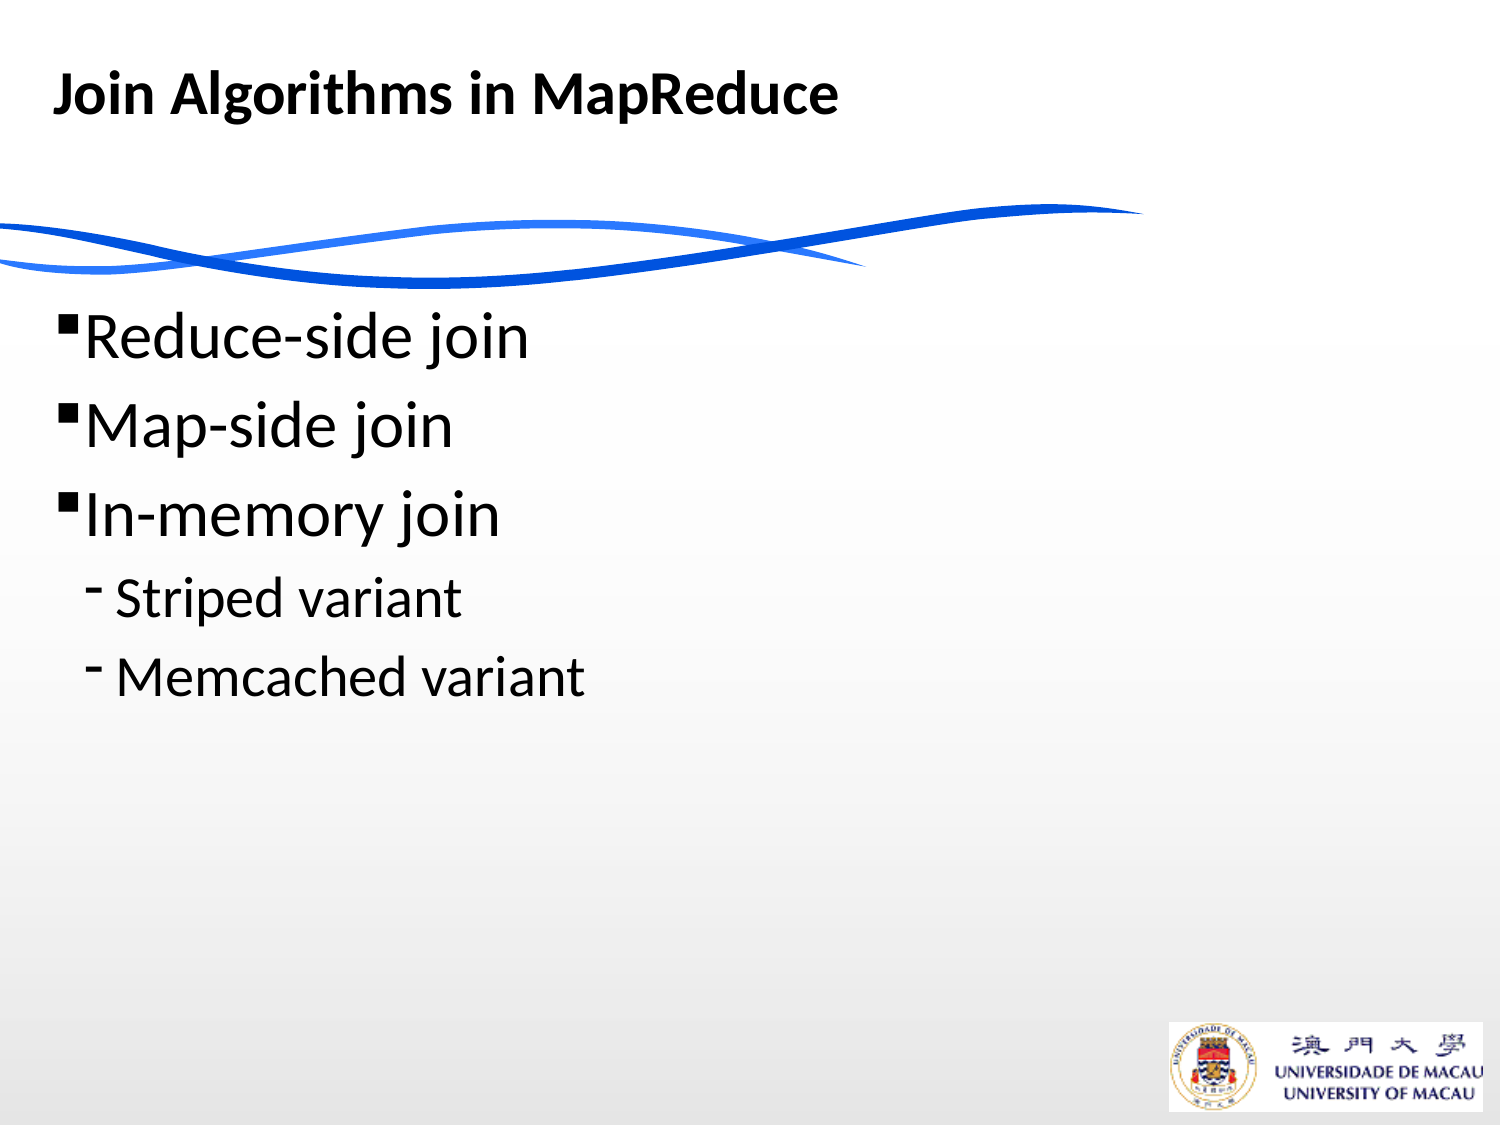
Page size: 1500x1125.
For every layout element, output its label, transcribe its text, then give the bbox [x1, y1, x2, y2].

title Join Algorithms in MapReduce [53, 0, 1447, 179]
picture [1169, 1022, 1483, 1112]
list Reduce-side join Map-side join In-memory join Striped variant Memcached variant [53, 292, 1447, 997]
